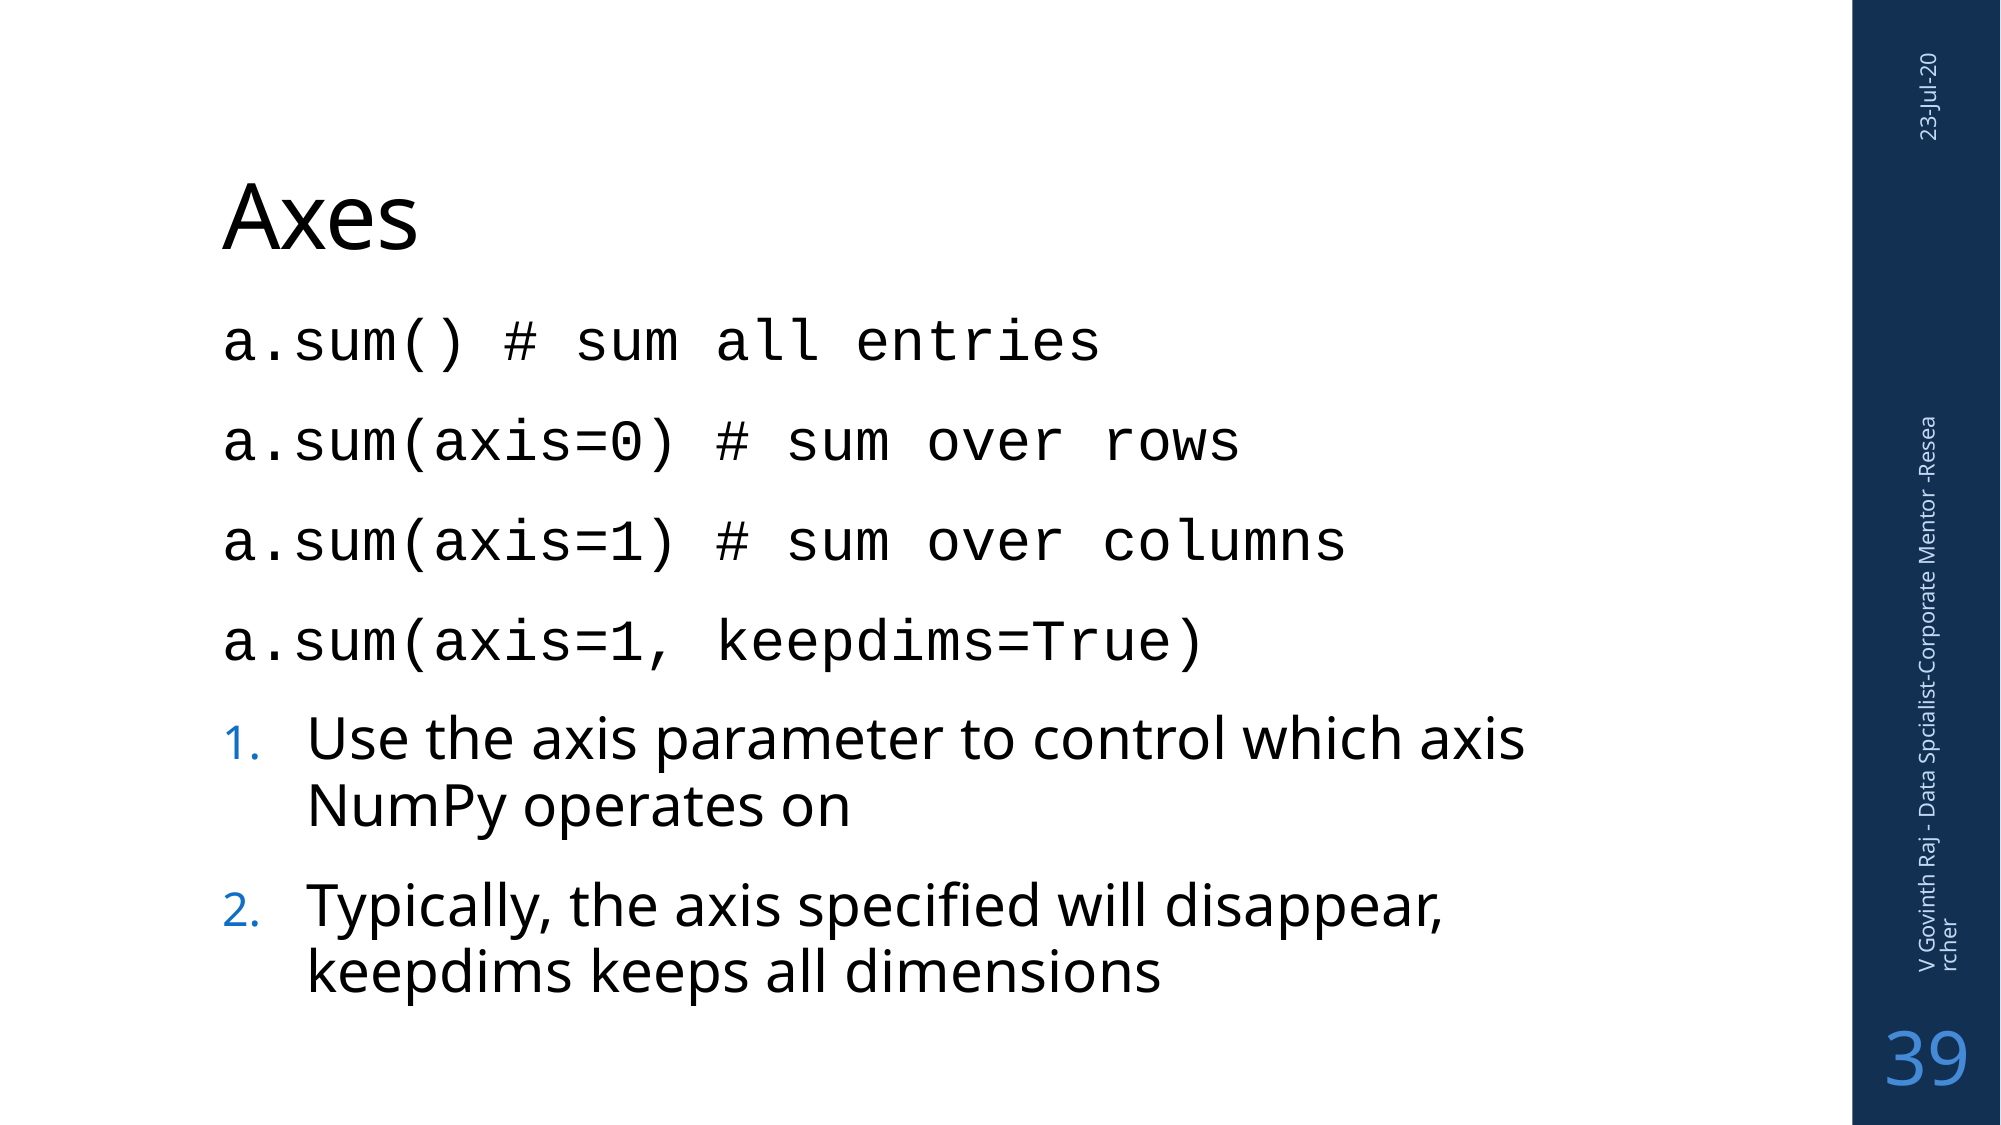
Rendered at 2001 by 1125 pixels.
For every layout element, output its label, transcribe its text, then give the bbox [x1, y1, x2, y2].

slide_number 39 [1852, 1012, 2000, 1110]
slide_number 23-Jul-20 [1897, 37, 1958, 351]
list a.sum() # sum all entries a.sum(axis=0) # sum over rows a.sum(axis=1) # sum over columns a.sum(axis=1, keepdims=True) Use the axis parameter to control which axis NumPy operates on Typically, the axis specified will disappear, keepdims keeps all dimensions [206, 299, 1617, 1014]
footer V Govinth Raj - Data Spcialist-Corporate Mentor -Researcher [1897, 400, 1958, 988]
title Axes [206, 60, 1797, 278]
